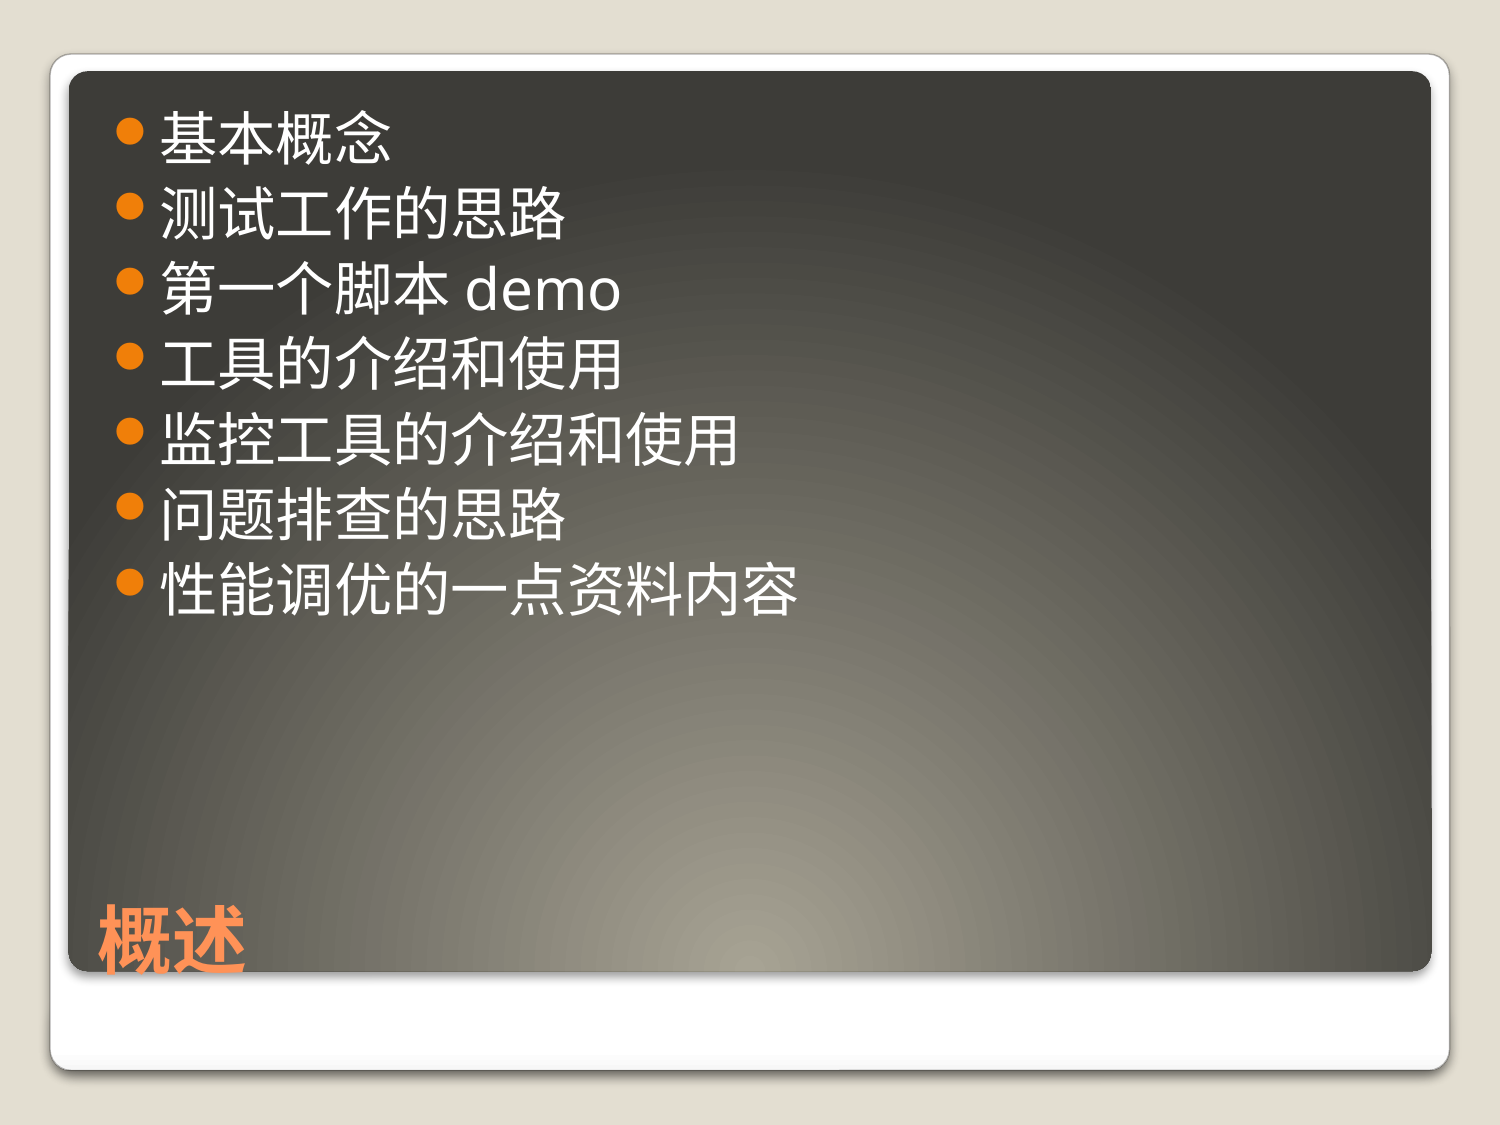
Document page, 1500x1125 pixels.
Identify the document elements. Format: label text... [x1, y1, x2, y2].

list 基本概念 测试工作的思路 第一个脚本demo 工具的介绍和使用 监控工具的介绍和使用 问题排查的思路 性能调优的一点资料内容 [82, 86, 1425, 774]
title 概述 [82, 819, 1425, 992]
